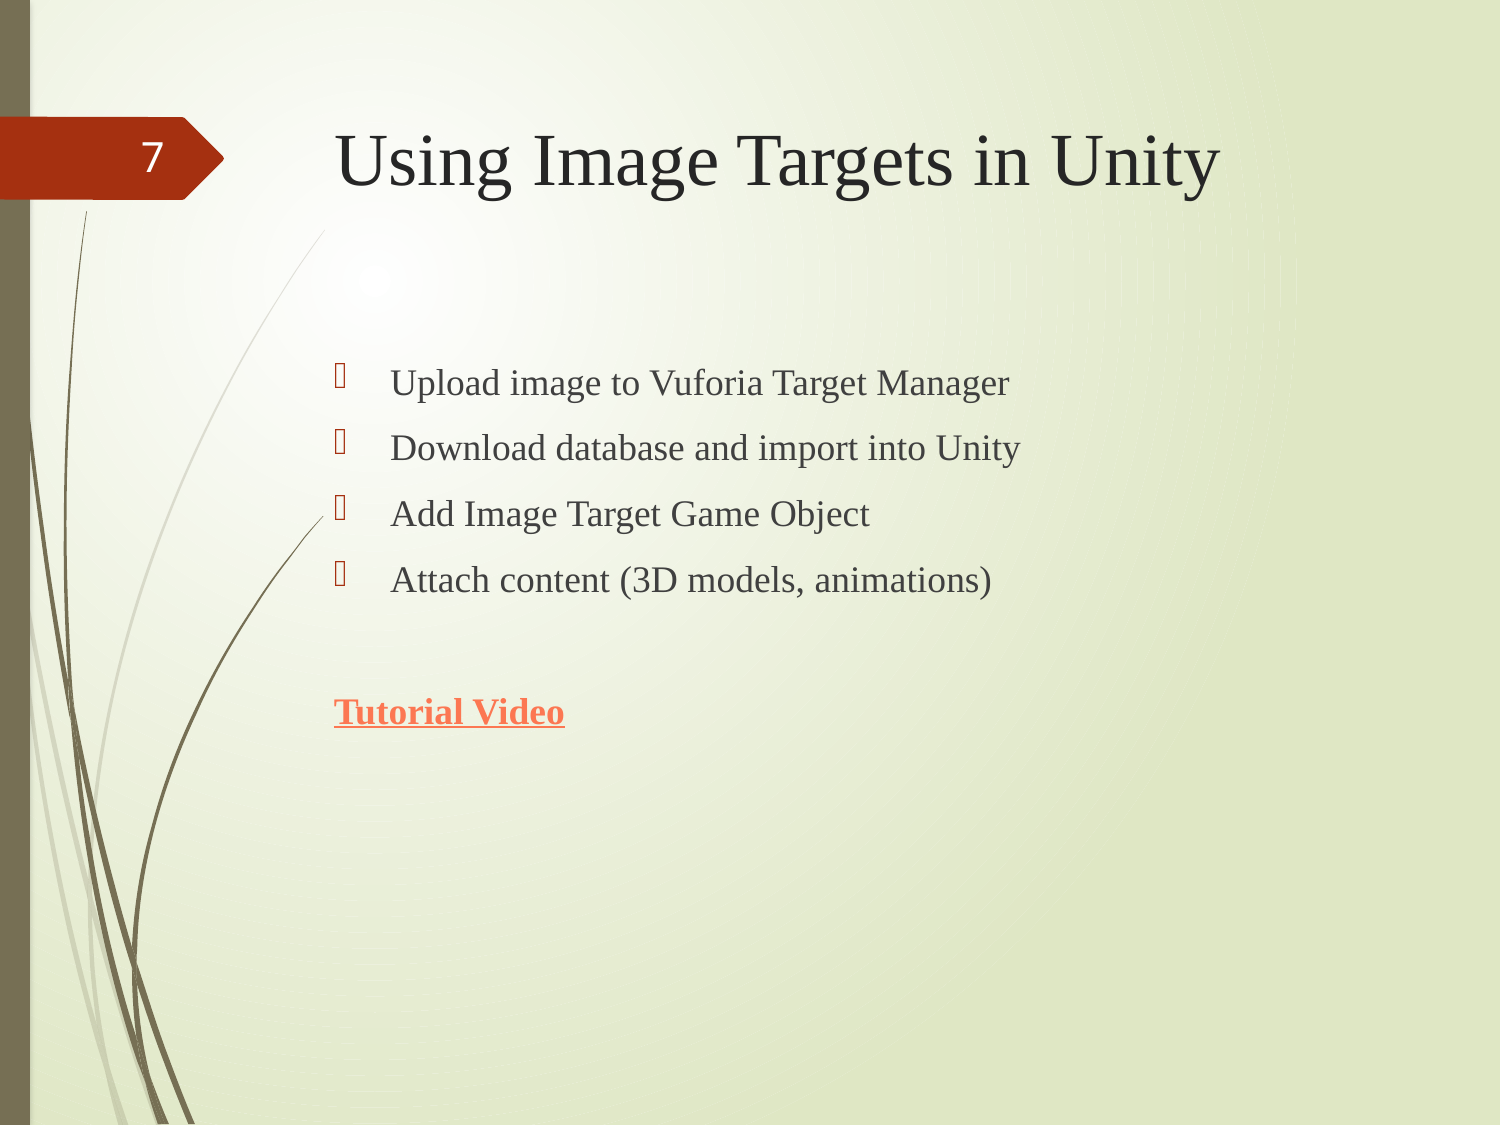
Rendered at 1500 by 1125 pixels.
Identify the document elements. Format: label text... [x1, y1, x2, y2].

slide_number 7 [83, 129, 180, 190]
title Using Image Targets in Unity [319, 102, 1400, 313]
list Upload image to Vuforia Target Manager Download database and import into Unity Add Image Target Game Object Attach content (3D models, animations) Tutorial Video [318, 350, 1400, 970]
